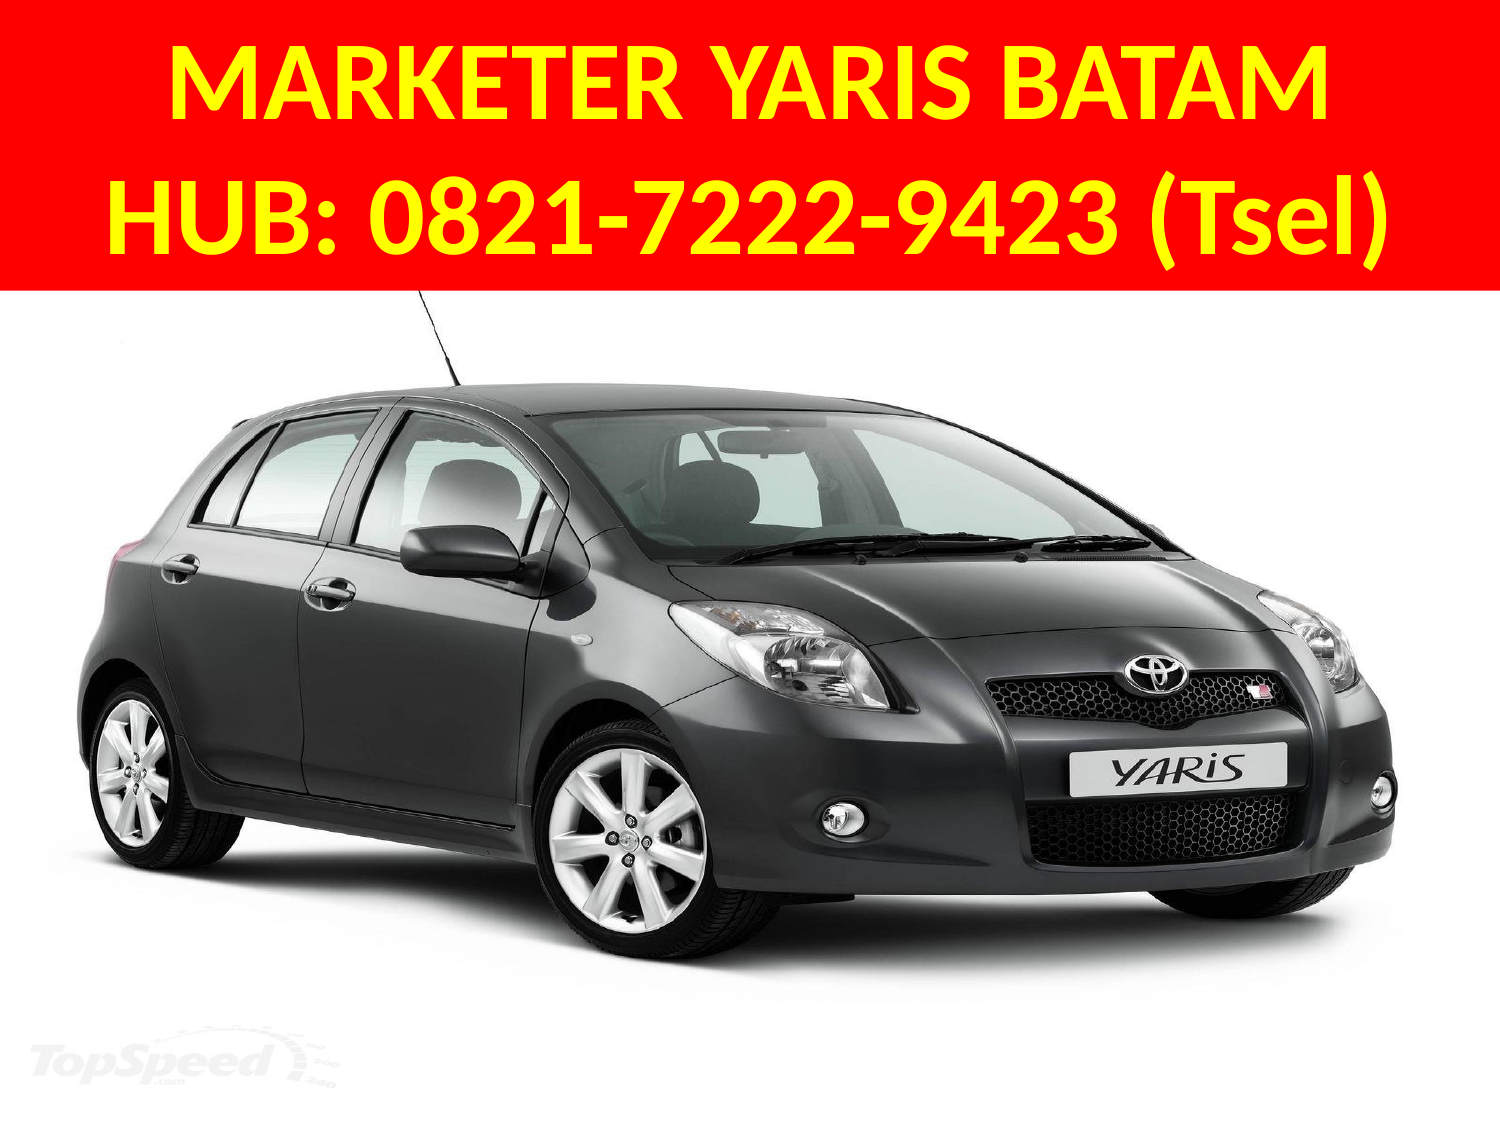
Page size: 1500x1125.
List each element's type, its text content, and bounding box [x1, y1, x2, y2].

text_box MARKETER YARIS BATAM HUB: 0821-7222-9423 (Tsel) [0, 0, 1500, 266]
picture [0, 266, 1500, 1107]
